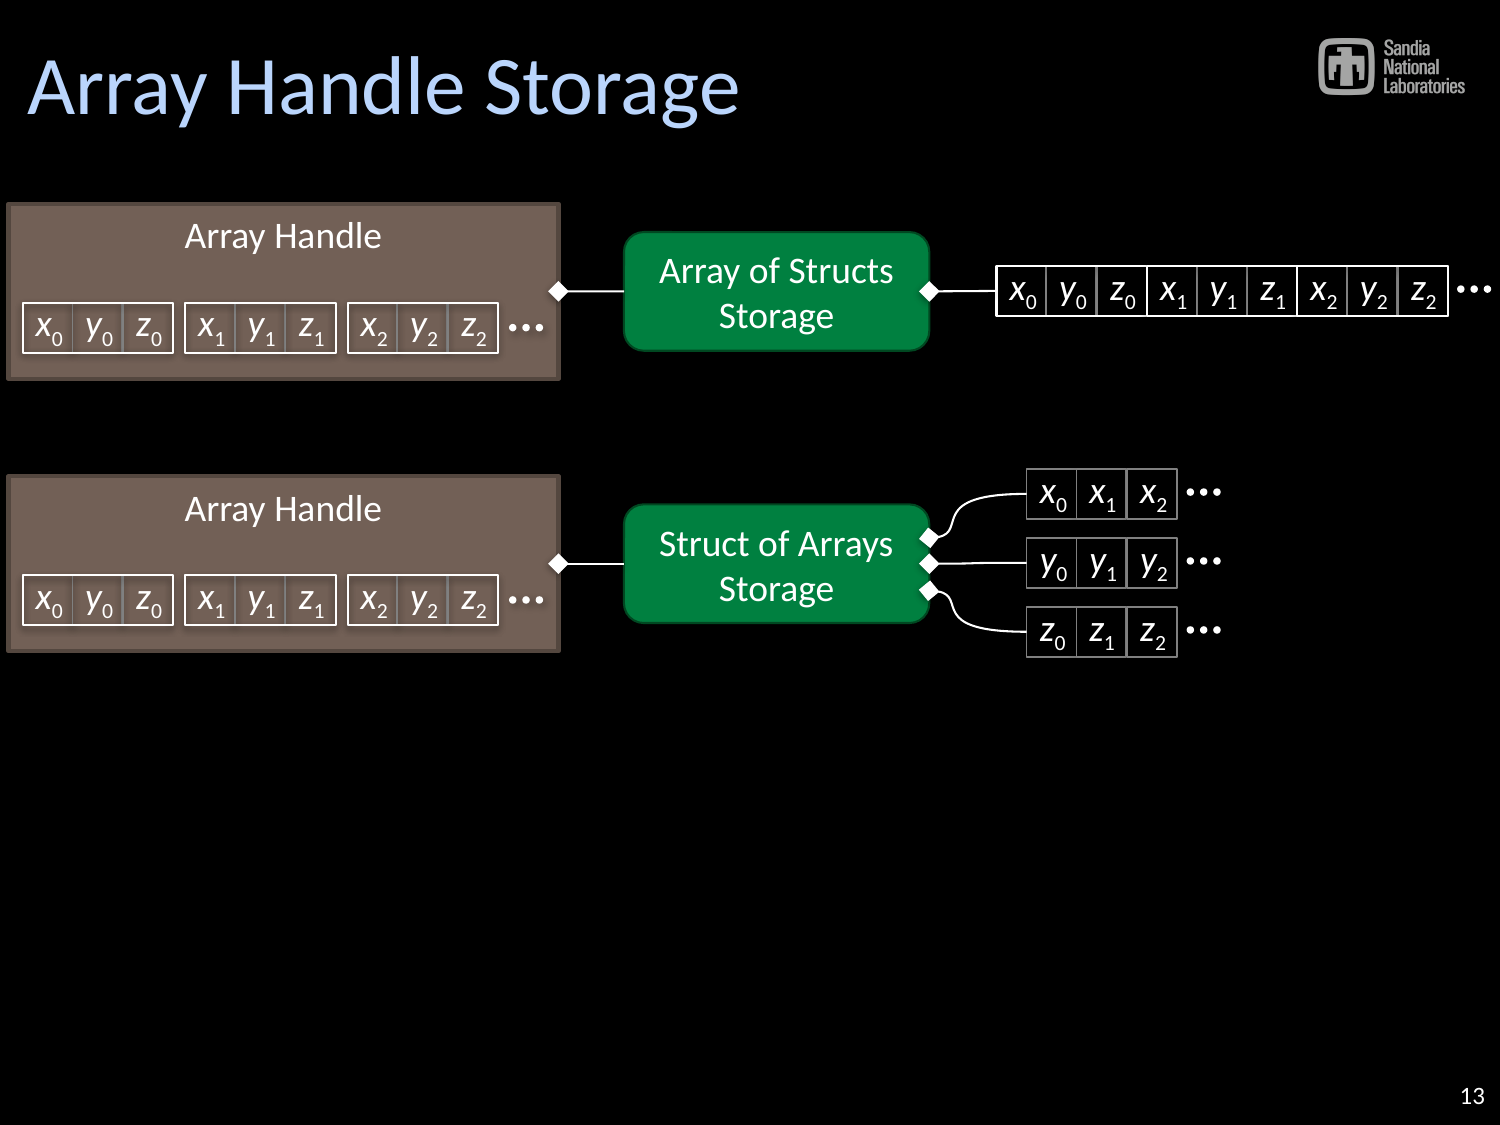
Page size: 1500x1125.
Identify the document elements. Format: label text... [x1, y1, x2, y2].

text_box Struct of Arrays Storage [623, 504, 928, 624]
slide_number 13 [1149, 1065, 1500, 1125]
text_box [1024, 526, 1221, 588]
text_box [8, 475, 559, 652]
title Array Handle Storage [12, 0, 1338, 163]
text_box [1024, 595, 1221, 657]
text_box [928, 590, 1027, 633]
text_box Array of Structs Storage [623, 232, 930, 351]
picture [1338, 37, 1467, 96]
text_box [929, 493, 1027, 538]
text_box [994, 255, 1492, 317]
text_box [1024, 458, 1221, 520]
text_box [8, 203, 559, 380]
